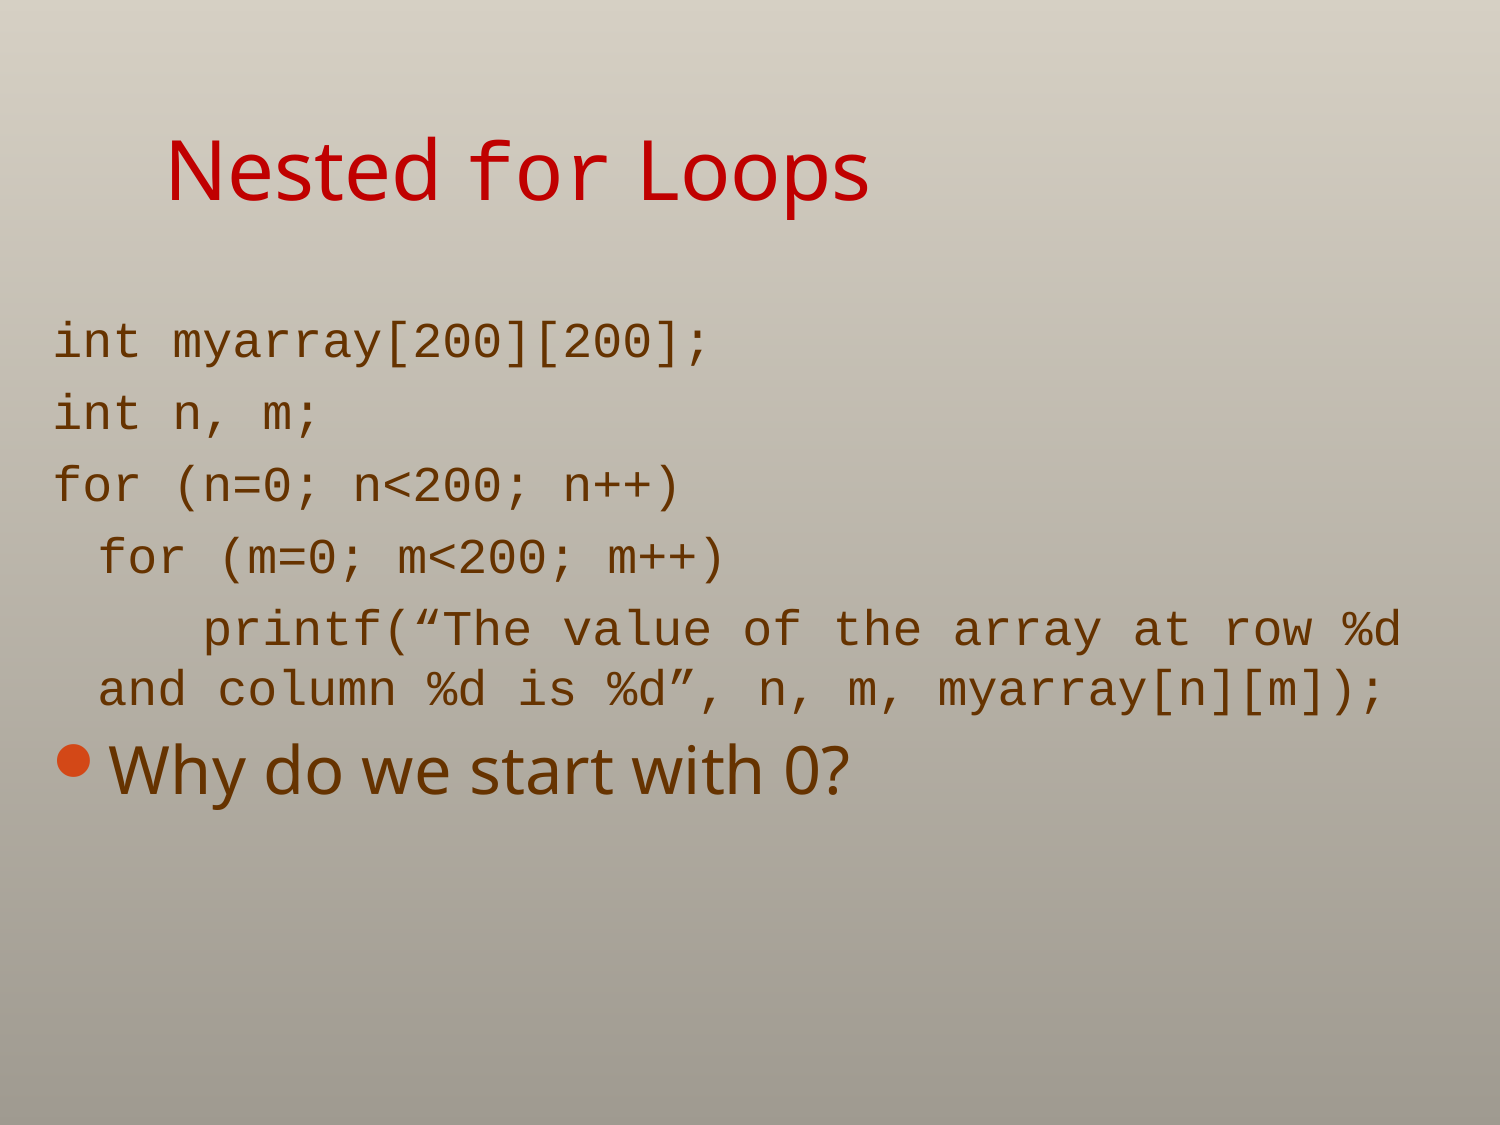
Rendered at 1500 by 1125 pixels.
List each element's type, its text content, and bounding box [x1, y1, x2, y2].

title Nested for Loops [150, 45, 1425, 233]
list int myarray[200][200]; int n, m; for (n=0; n<200; n++) for (m=0; m<200; m++) printf(“The value of the array at row %d and column %d is %d”, n, m, myarray[n][m]); Why do we start with 0? [37, 299, 1450, 975]
